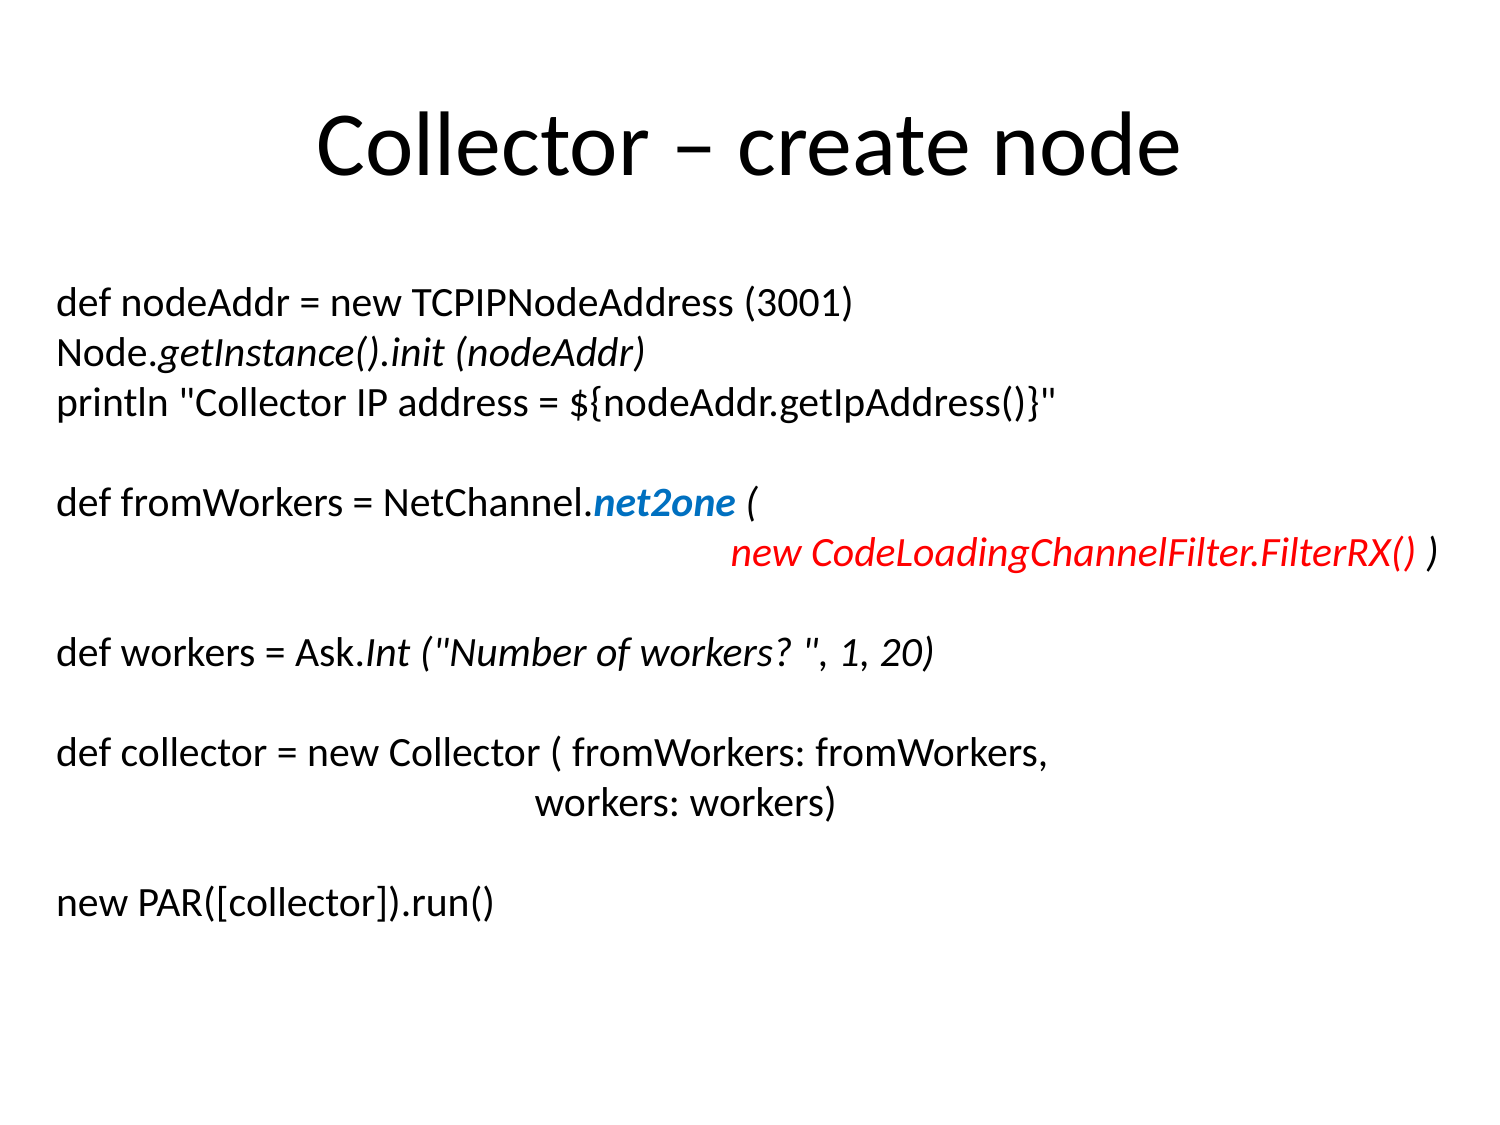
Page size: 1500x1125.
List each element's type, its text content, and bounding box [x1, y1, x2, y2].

title Collector – create node [75, 45, 1425, 233]
text_box def nodeAddr = new TCPIPNodeAddress (3001) Node.getInstance().init (nodeAddr) println "Collector IP address = ${nodeAddr.getIpAddress()}" def fromWorkers = NetChannel.net2one ( new CodeLoadingChannelFilter.FilterRX() ) def workers = Ask.Int ("Number of workers? ", 1, 20) def collector = new Collector ( fromWorkers: fromWorkers, workers: workers) new PAR([collector]).run() [41, 267, 1459, 933]
